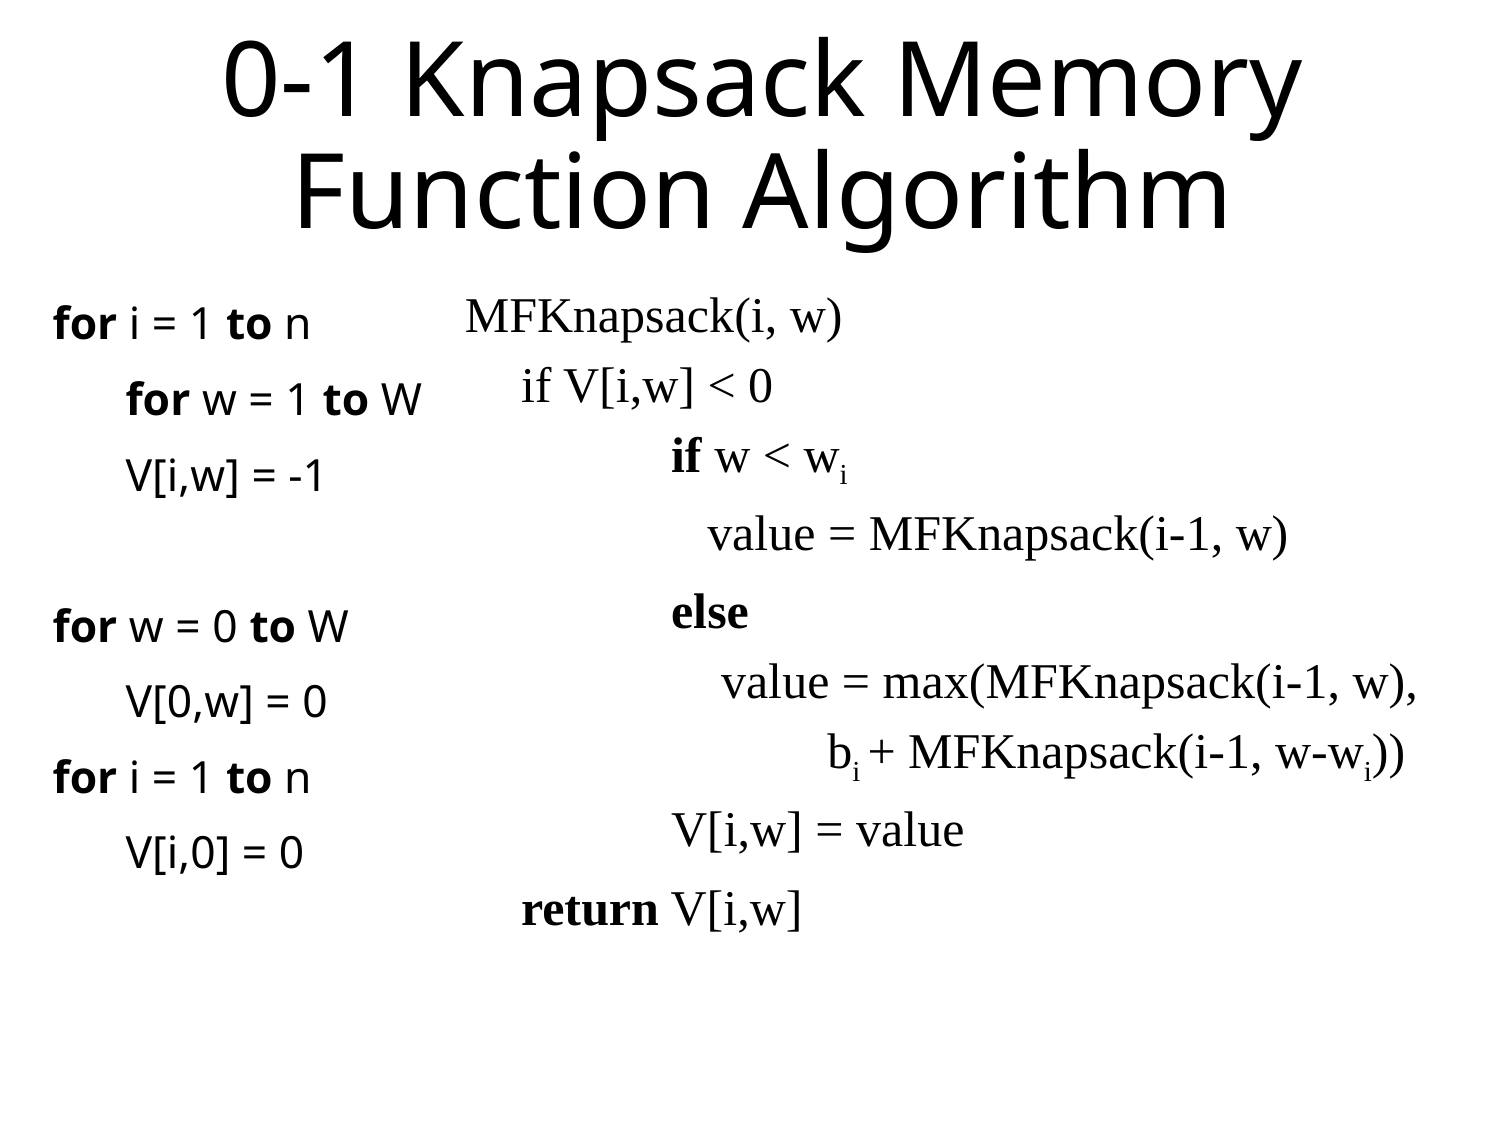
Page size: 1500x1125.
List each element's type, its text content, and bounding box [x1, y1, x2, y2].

list for i = 1 to n for w = 1 to W V[i,w] = -1 for w = 0 to W V[0,w] = 0 for i = 1 to n V[i,0] = 0 [37, 230, 500, 888]
text_box MFKnapsack(i, w) if V[i,w] < 0 if w < wi value = MFKnapsack(i-1, w) else value = max(MFKnapsack(i-1, w), bi + MFKnapsack(i-1, w-wi)) V[i,w] = value return V[i,w] [450, 274, 1450, 1025]
title 0-1 Knapsack Memory Function Algorithm [24, 47, 1500, 230]
